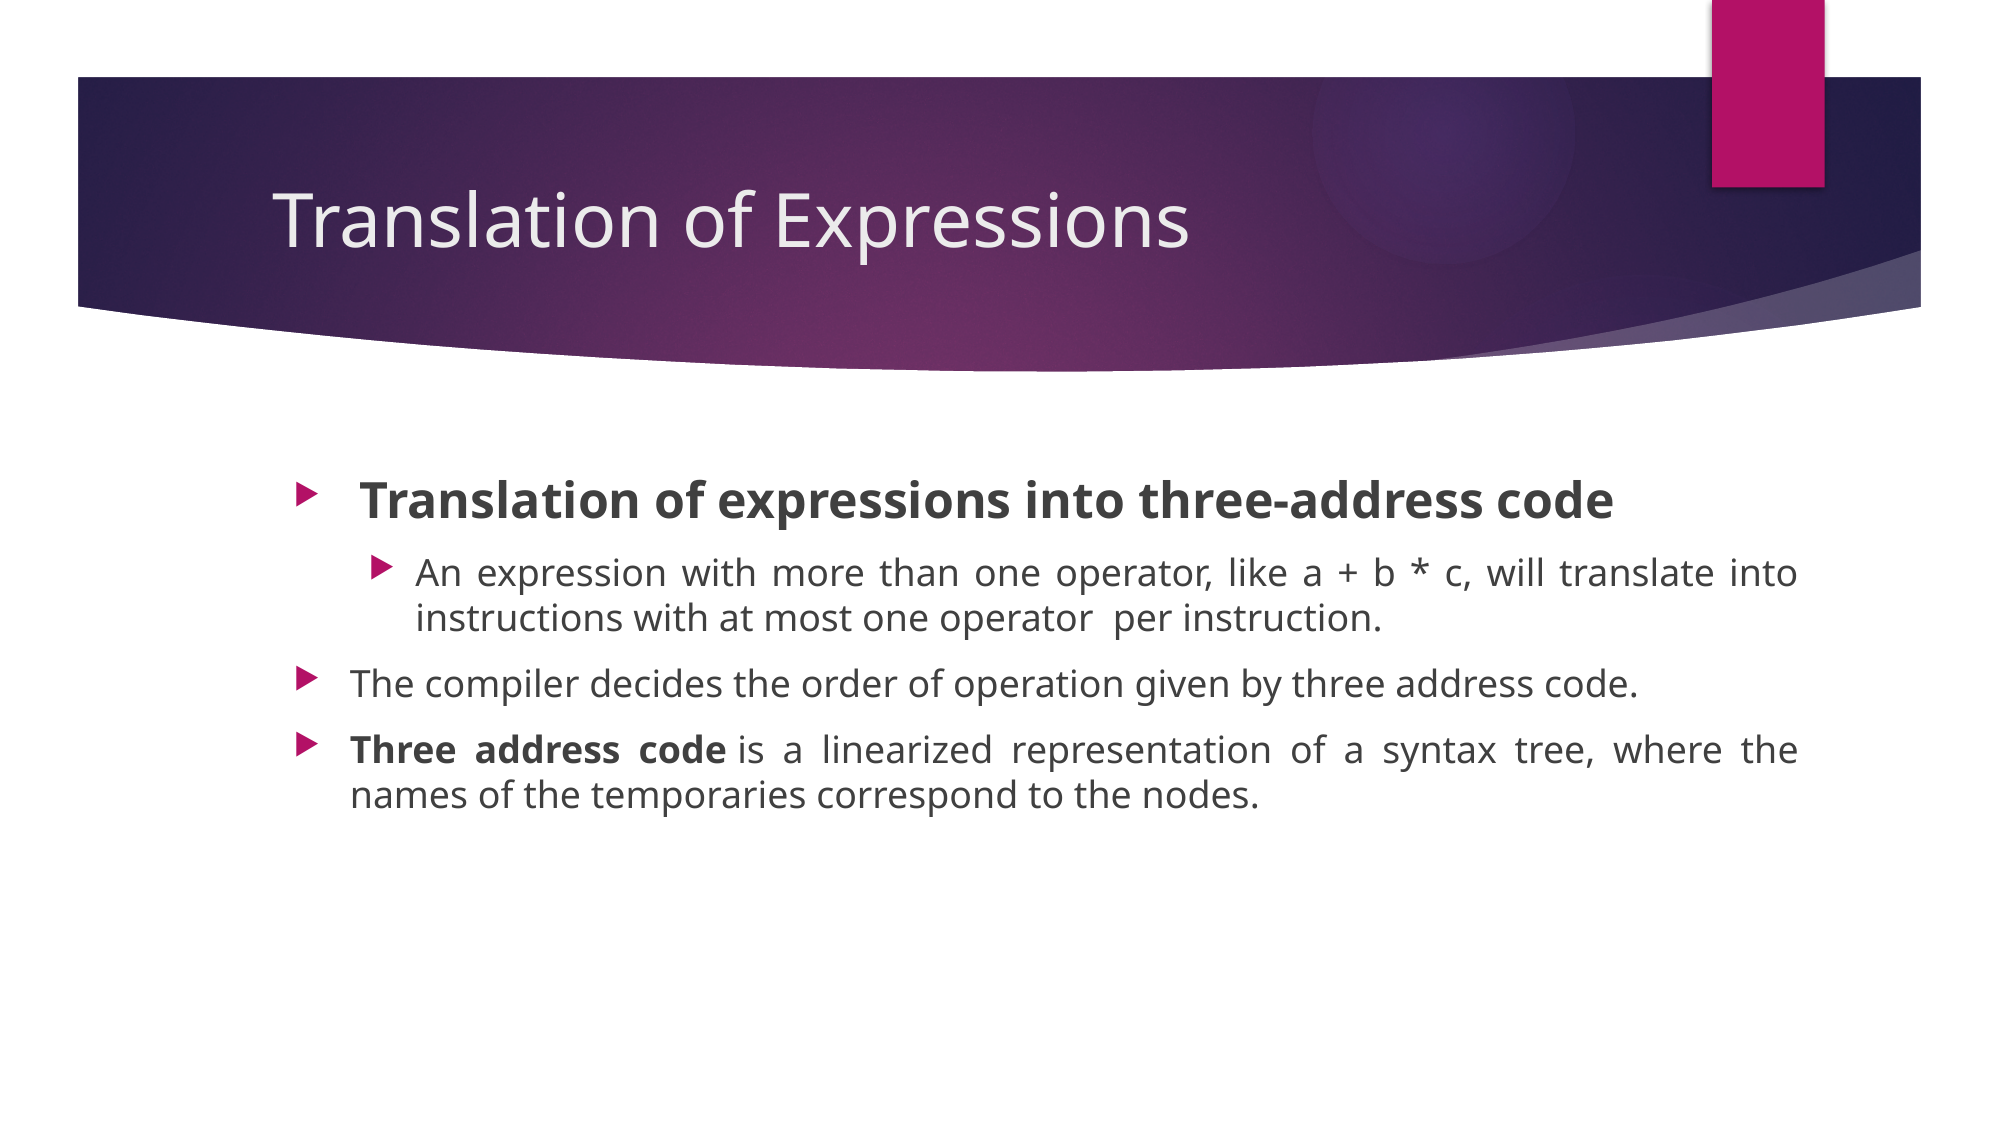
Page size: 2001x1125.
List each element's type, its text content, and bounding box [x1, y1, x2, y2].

title Translation of Expressions [257, 159, 1627, 276]
list Translation of expressions into three-address code An expression with more than one operator, like a + b * c, will translate into instructions with at most one operator per instruction. The compiler decides the order of operation given by three address code. Three address code is a linearized representation of a syntax tree, where the names of the temporaries correspond to the nodes. [278, 460, 1815, 1055]
